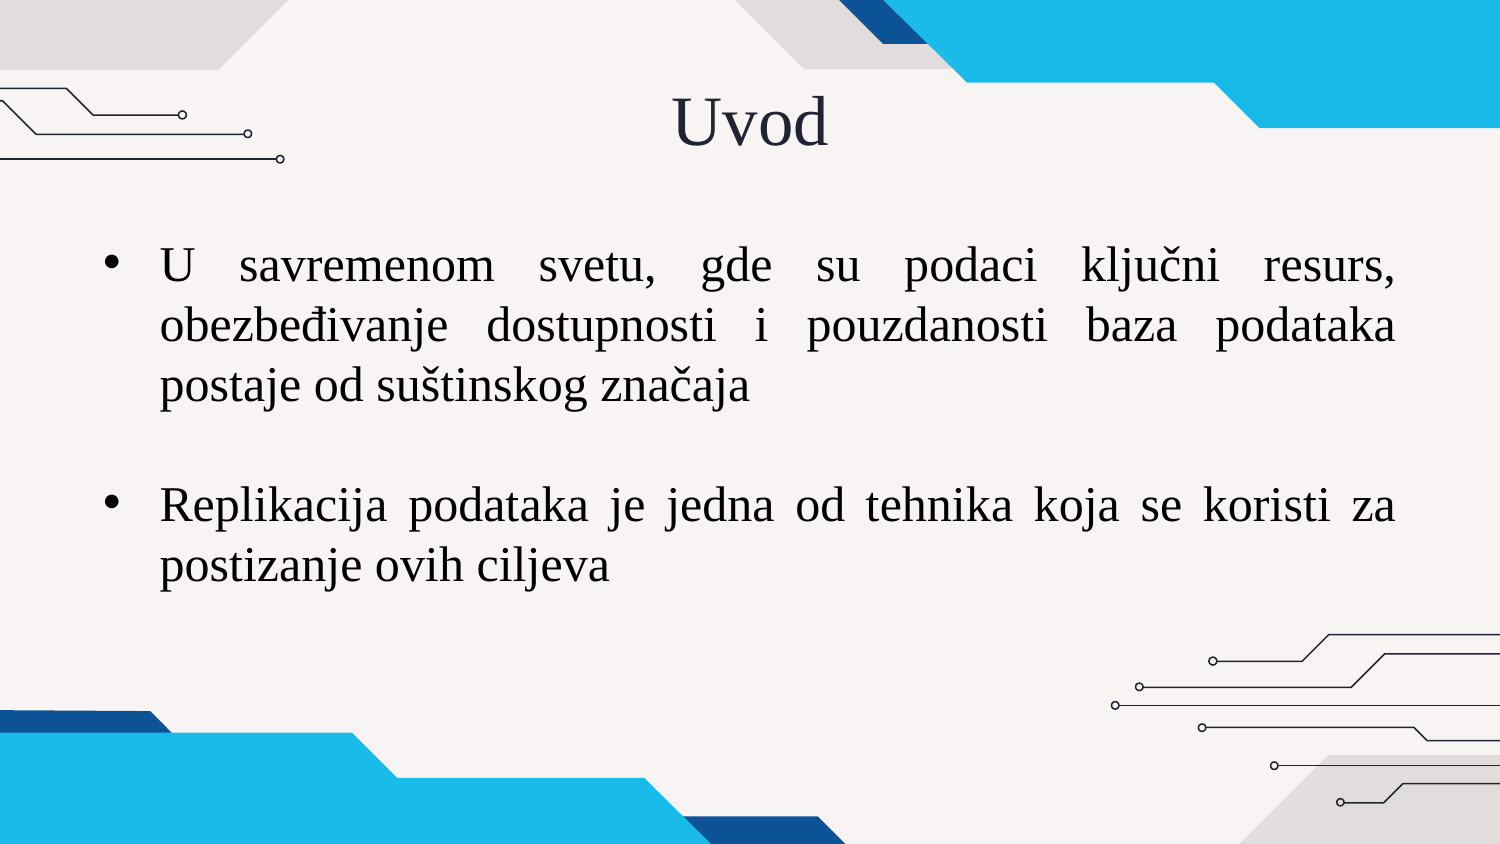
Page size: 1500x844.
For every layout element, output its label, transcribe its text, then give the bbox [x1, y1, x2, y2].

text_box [1111, 634, 1500, 807]
title Uvod [351, 0, 1150, 241]
text_box U savremenom svetu, gde su podaci ključni resurs, obezbeđivanje dostupnosti i pouzdanosti baza podataka postaje od suštinskog značaja Replikacija podataka je jedna od tehnika koja se koristi za postizanje ovih ciljeva [88, 333, 1412, 489]
text_box [129, 368, 1500, 524]
